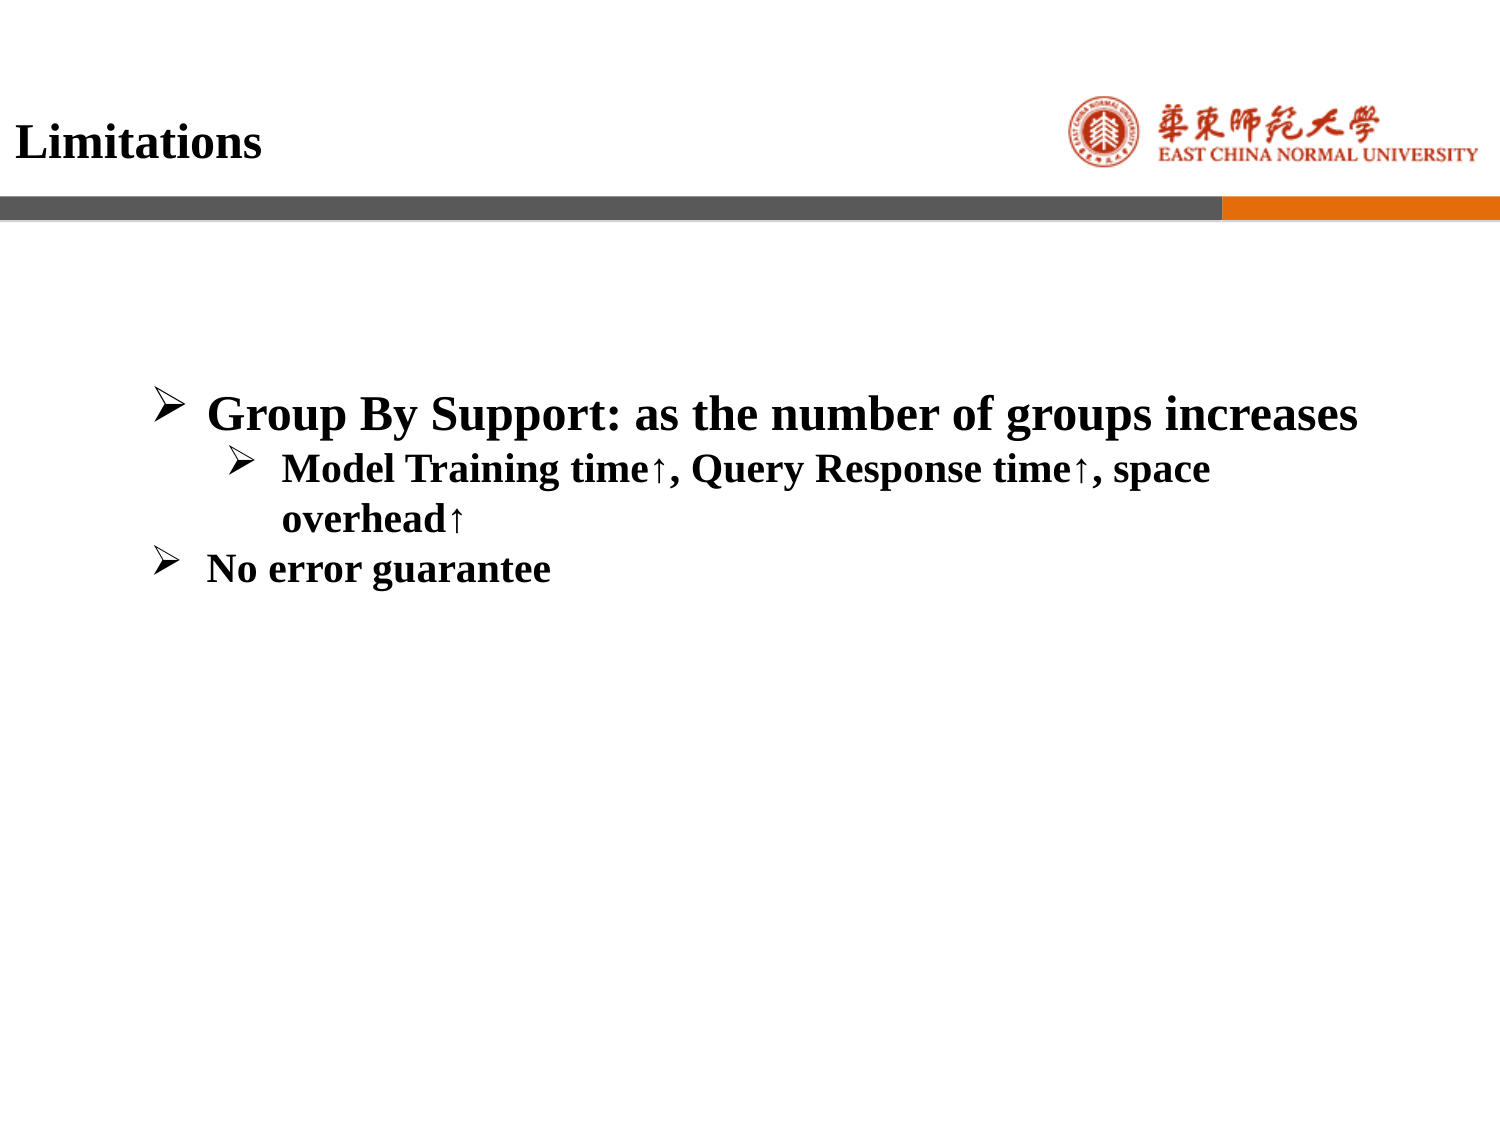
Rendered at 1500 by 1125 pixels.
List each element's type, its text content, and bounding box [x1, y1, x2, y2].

picture [1067, 73, 1500, 188]
text_box Group By Support: as the number of groups increases Model Training time↑, Query Response time↑, space overhead↑ No error guarantee [135, 373, 1412, 599]
text_box Limitations [0, 63, 1067, 215]
